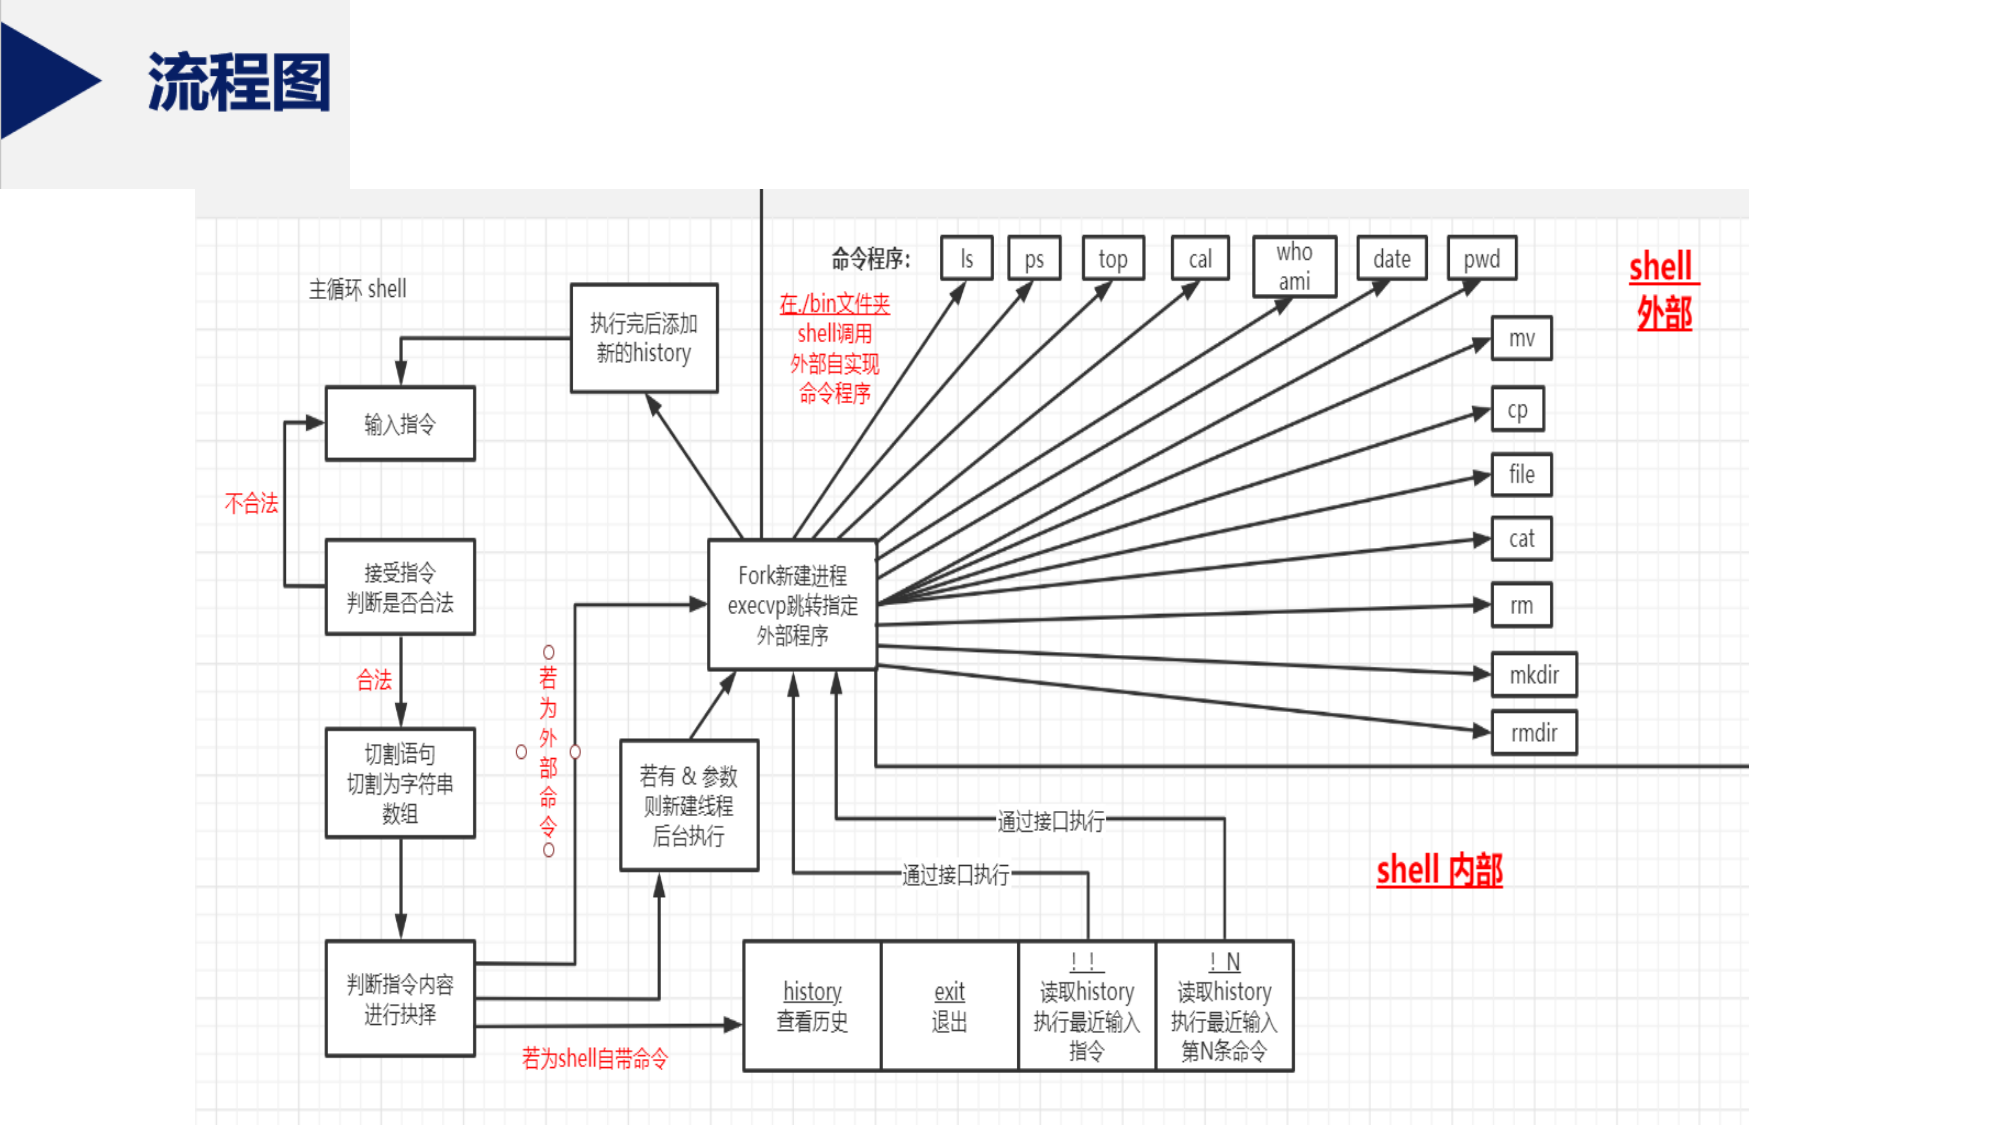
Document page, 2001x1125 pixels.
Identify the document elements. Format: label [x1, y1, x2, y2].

picture [0, 0, 1749, 1125]
